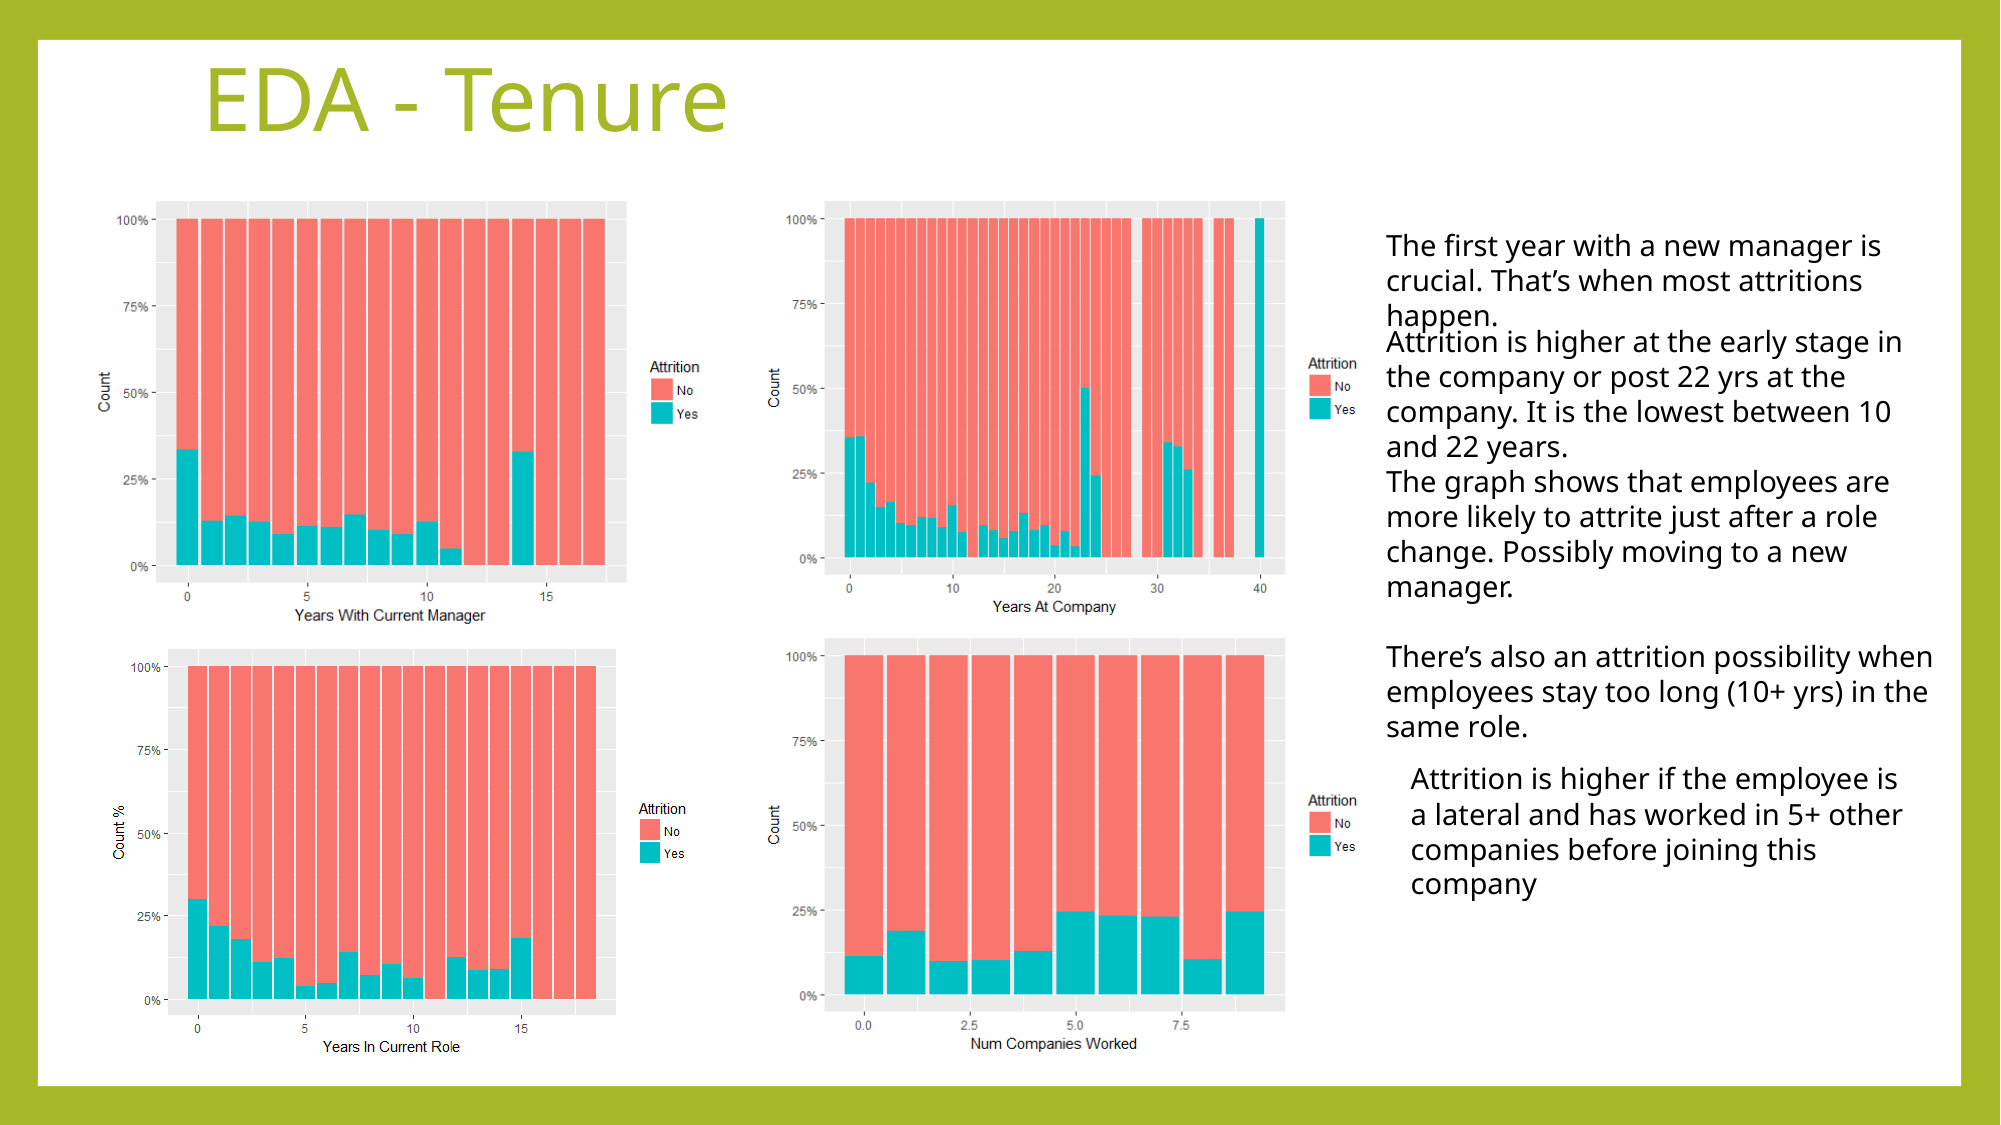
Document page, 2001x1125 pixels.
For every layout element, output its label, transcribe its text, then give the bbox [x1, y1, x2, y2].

picture [758, 194, 1372, 622]
title EDA - Tenure [187, 47, 1808, 158]
picture [104, 642, 700, 1058]
text_box The first year with a new manager is crucial. That’s when most attritions happen. [1376, 220, 1953, 340]
text_box Attrition is higher if the employee is a lateral and has worked in 5+ other companies before joining this company [1395, 753, 1929, 908]
text_box Attrition is higher at the early stage in the company or post 22 yrs at the company. It is the lowest between 10 and 22 years. [1376, 316, 1929, 456]
picture [89, 194, 715, 631]
text_box The graph shows that employees are more likely to attrite just after a role change. Possibly moving to a new manager. There’s also an attrition possibility when employees stay too long (10+ yrs) in the same role. [1373, 456, 1953, 751]
picture [758, 631, 1372, 1060]
